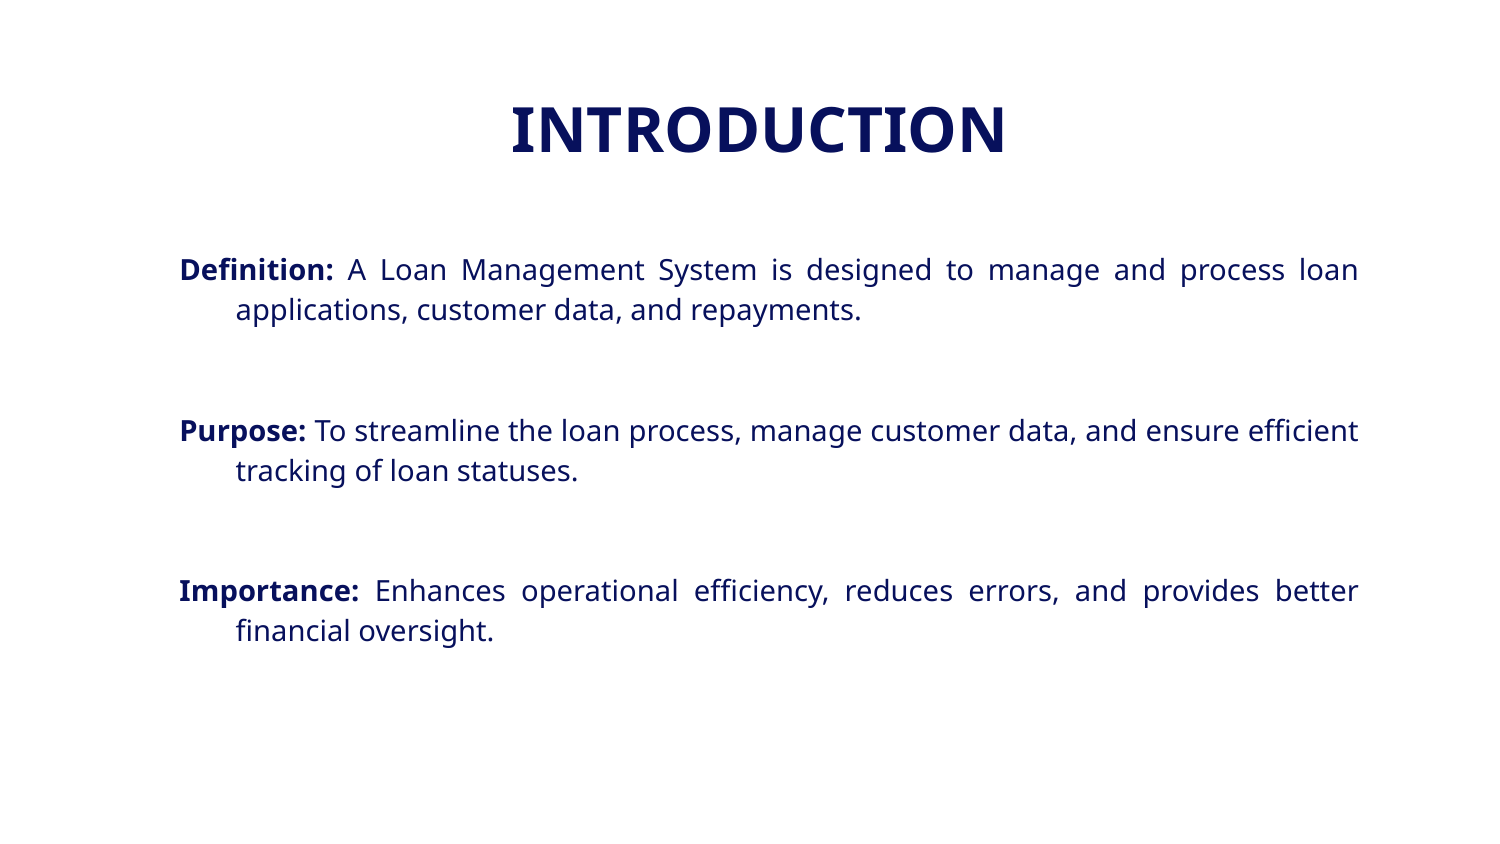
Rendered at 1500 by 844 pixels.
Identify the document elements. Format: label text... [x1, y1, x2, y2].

subtitle Definition: A Loan Management System is designed to manage and process loan applications, customer data, and repayments. Purpose: To streamline the loan process, manage customer data, and ensure efficient tracking of loan statuses. Importance: Enhances operational efficiency, reduces errors, and provides better financial oversight. [145, 231, 1375, 674]
title INTRODUCTION [145, 75, 1375, 169]
